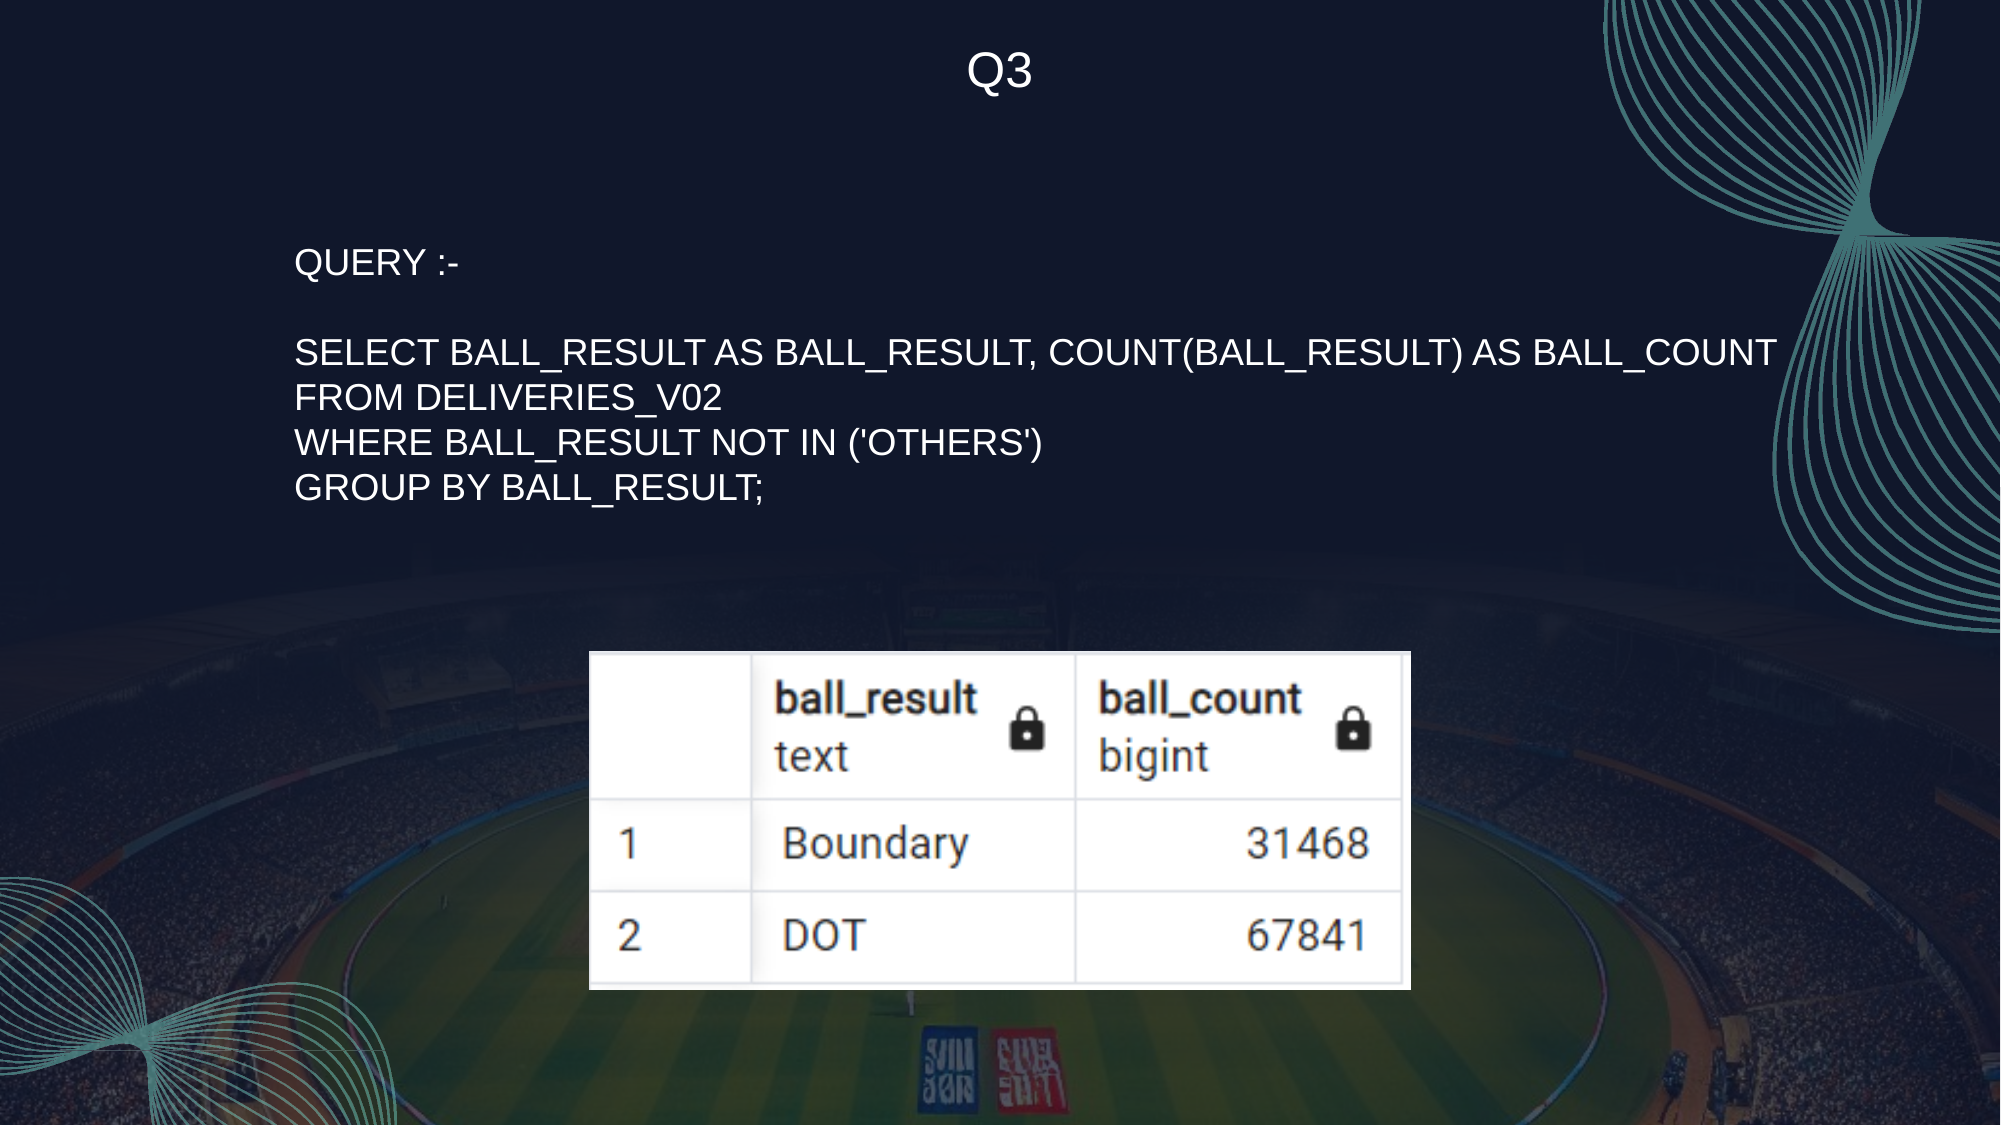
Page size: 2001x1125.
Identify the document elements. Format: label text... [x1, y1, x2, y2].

picture [589, 651, 1411, 990]
text_box Q3 [948, 30, 1052, 105]
text_box QUERY :- SELECT BALL_RESULT AS BALL_RESULT, COUNT(BALL_RESULT) AS BALL_COUNT FROM DELIVERIES_V02 WHERE BALL_RESULT NOT IN ('OTHERS') GROUP BY BALL_RESULT; [279, 230, 1824, 516]
